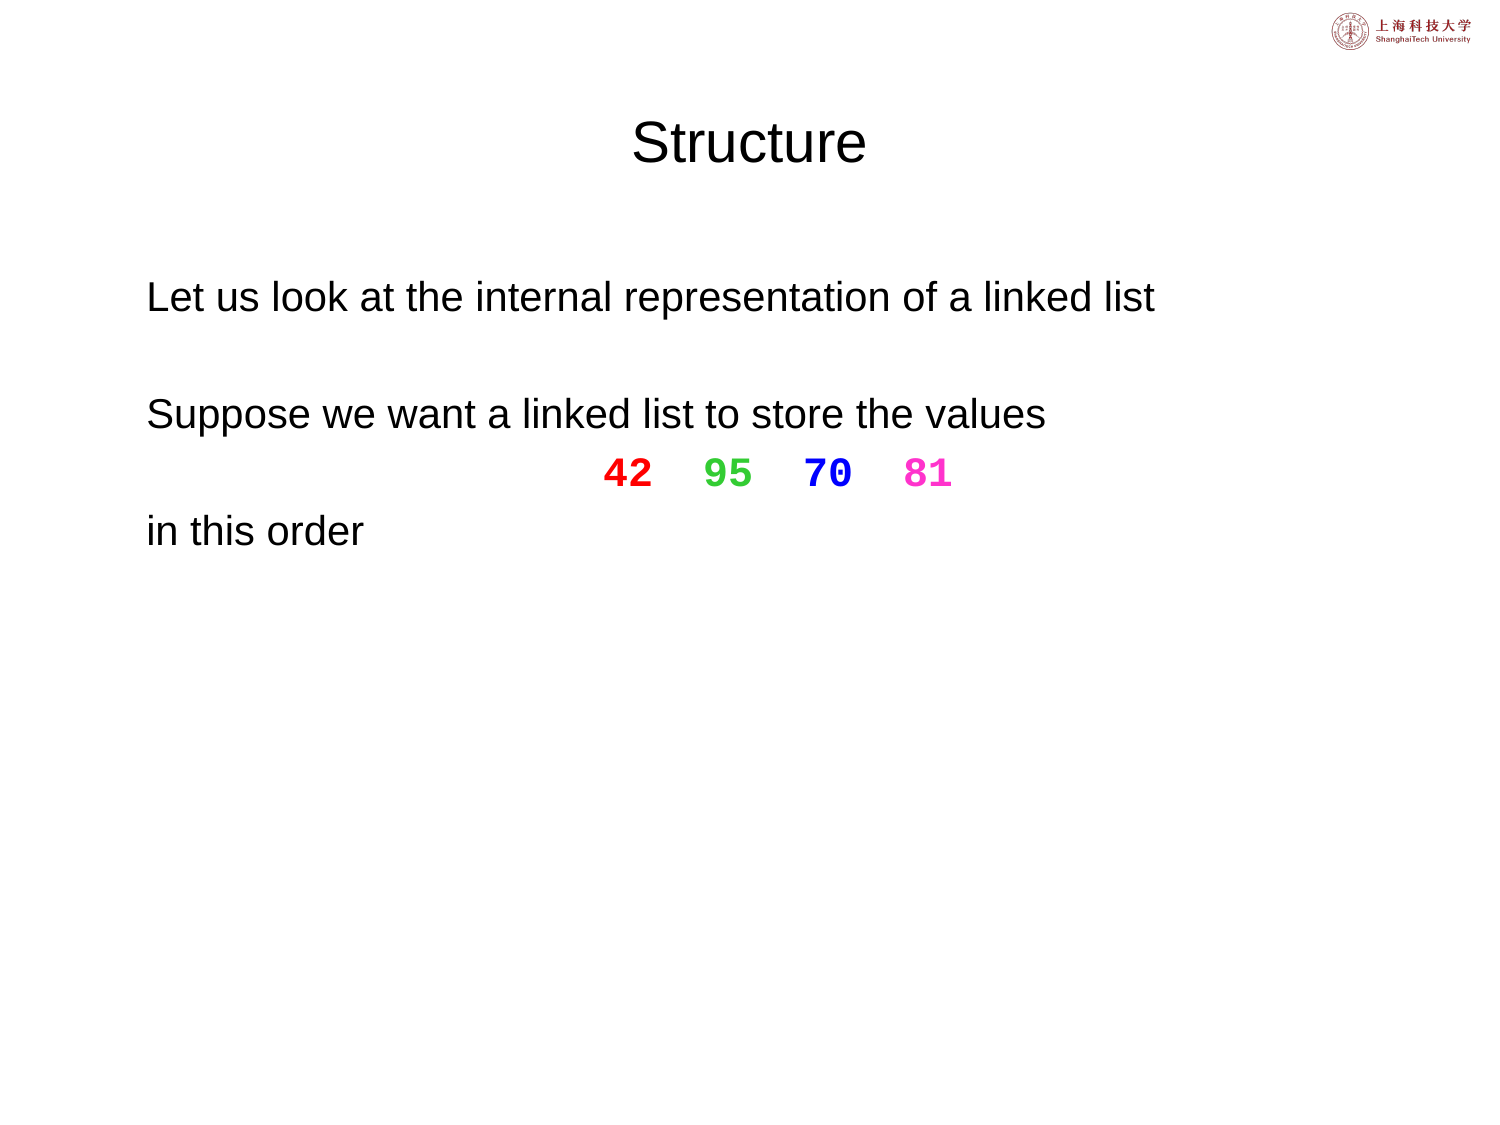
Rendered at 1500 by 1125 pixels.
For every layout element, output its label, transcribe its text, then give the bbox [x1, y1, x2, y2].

title Structure [74, 44, 1426, 233]
picture [1327, 0, 1478, 109]
list Let us look at the internal representation of a linked list Suppose we want a linked list to store the values 42 95 70 81 in this order [74, 262, 1426, 1006]
